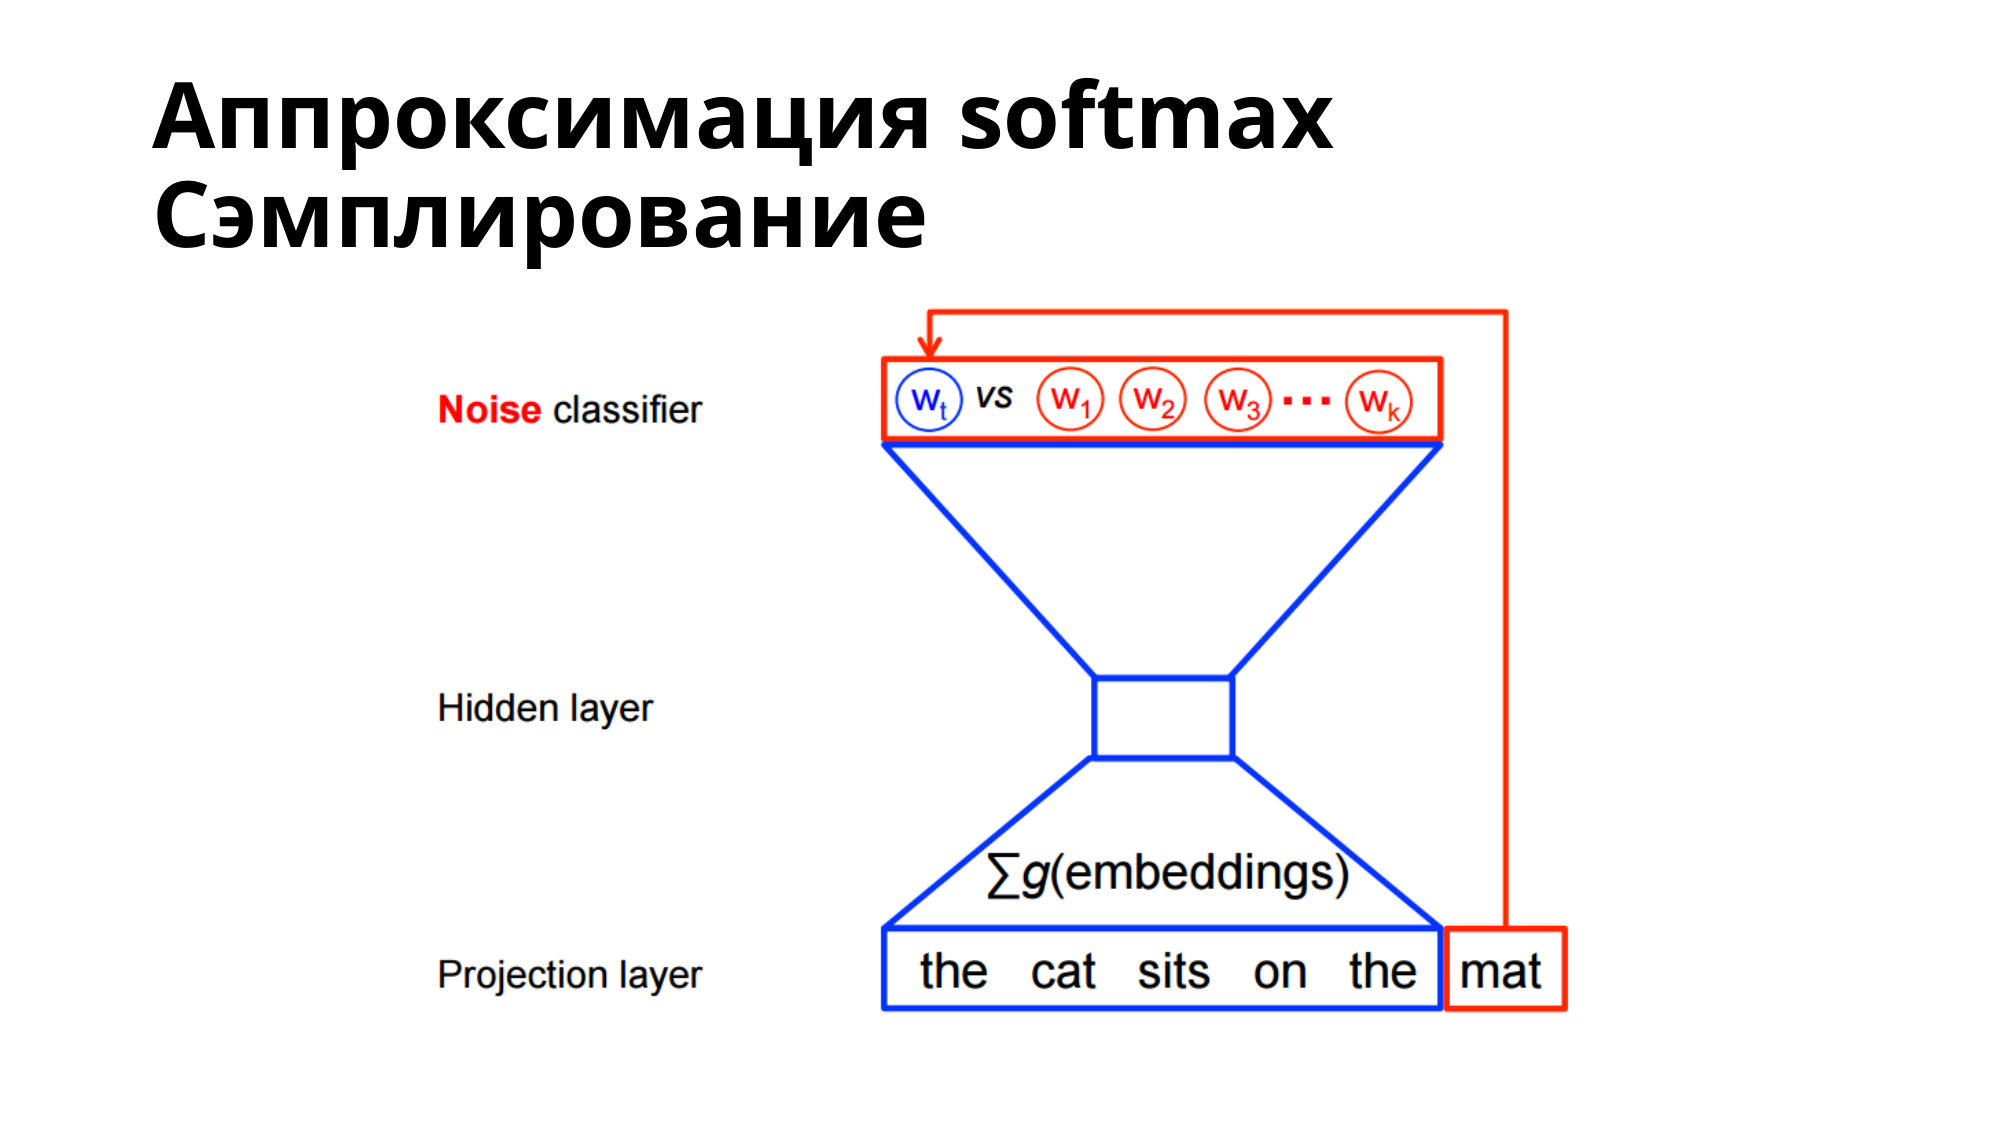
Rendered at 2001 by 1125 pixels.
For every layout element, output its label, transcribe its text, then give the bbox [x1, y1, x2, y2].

title Аппроксимация softmax Сэмплирование [137, 59, 1863, 278]
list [425, 299, 1575, 1014]
